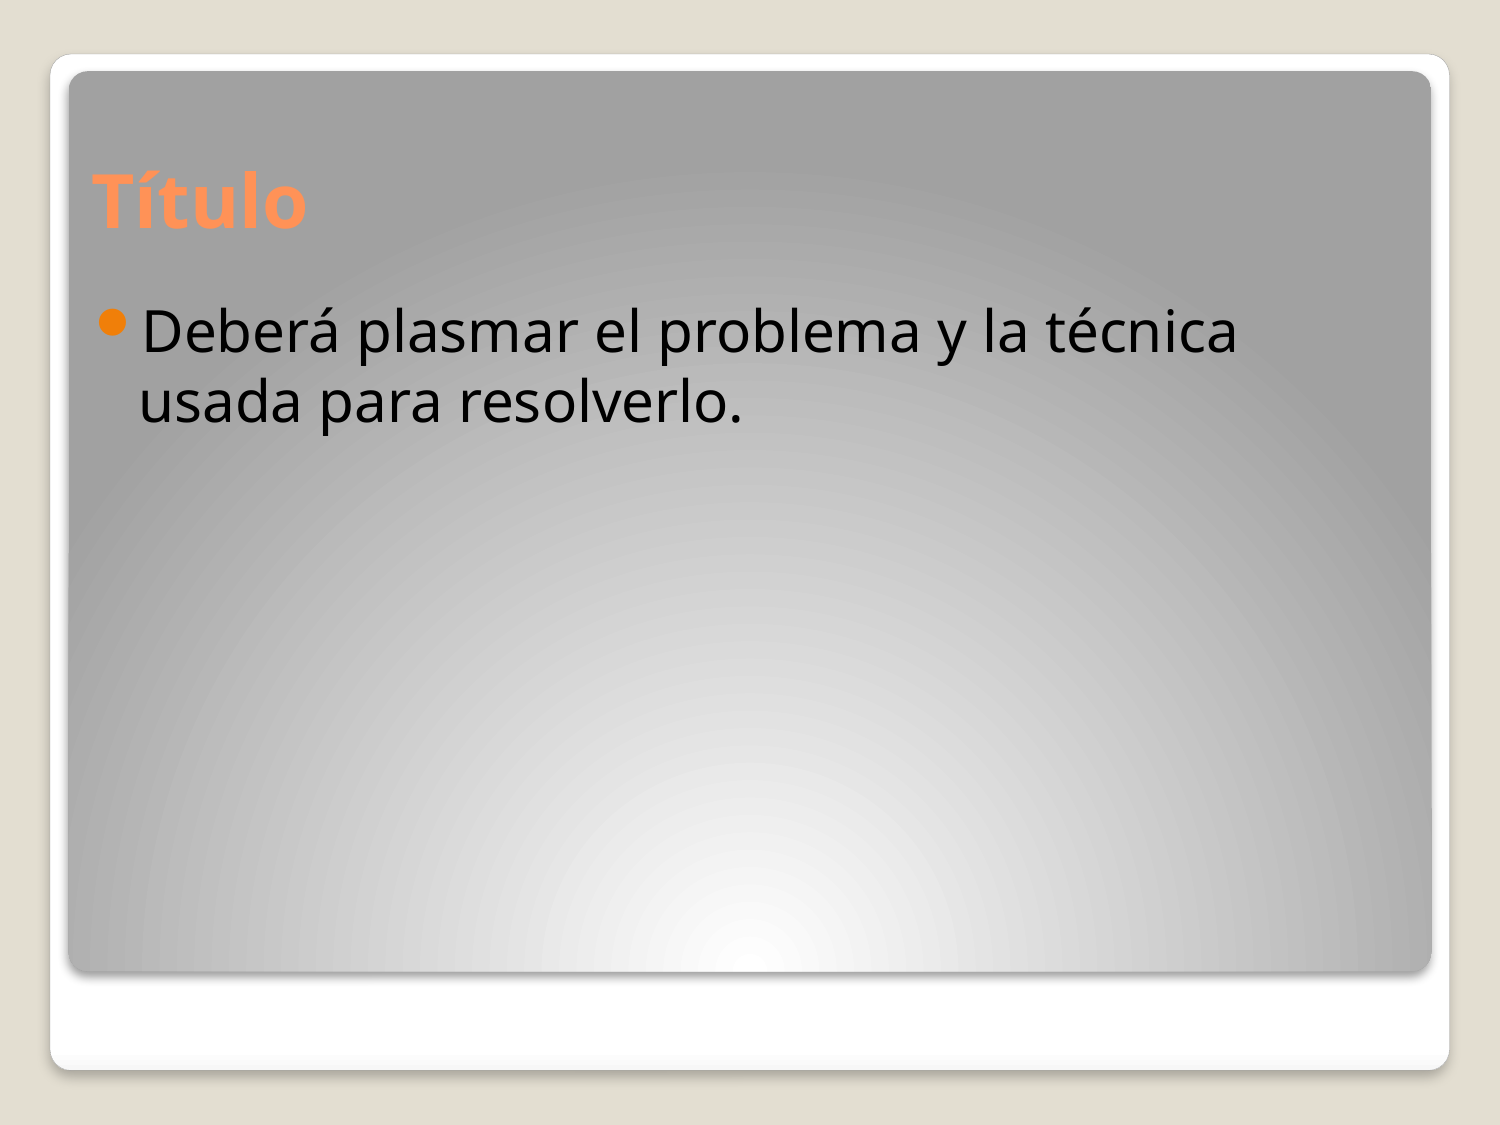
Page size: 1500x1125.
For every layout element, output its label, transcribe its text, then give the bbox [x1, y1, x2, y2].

list Deberá plasmar el problema y la técnica usada para resolverlo. [64, 278, 1408, 966]
title Título [76, 78, 1420, 251]
